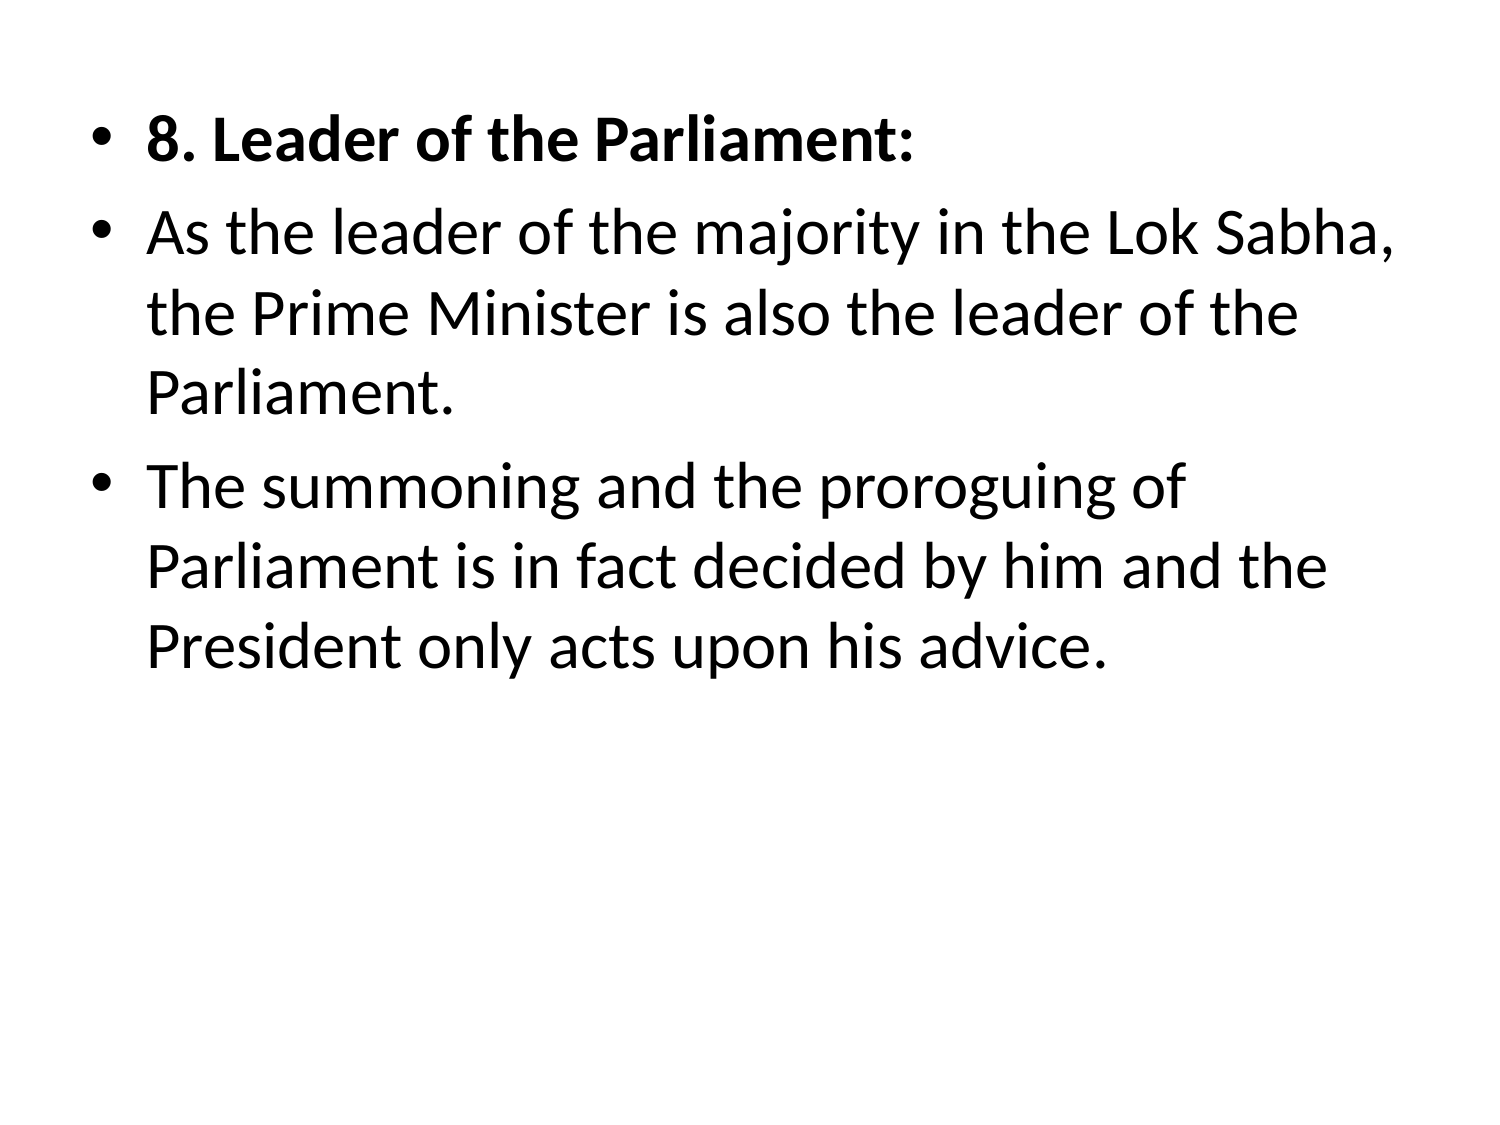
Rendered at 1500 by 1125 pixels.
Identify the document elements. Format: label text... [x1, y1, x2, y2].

list 8. Leader of the Parliament: As the leader of the majority in the Lok Sabha, the Prime Minister is also the leader of the Parliament. The summoning and the proroguing of Parliament is in fact decided by him and the President only acts upon his advice. [75, 87, 1425, 1005]
